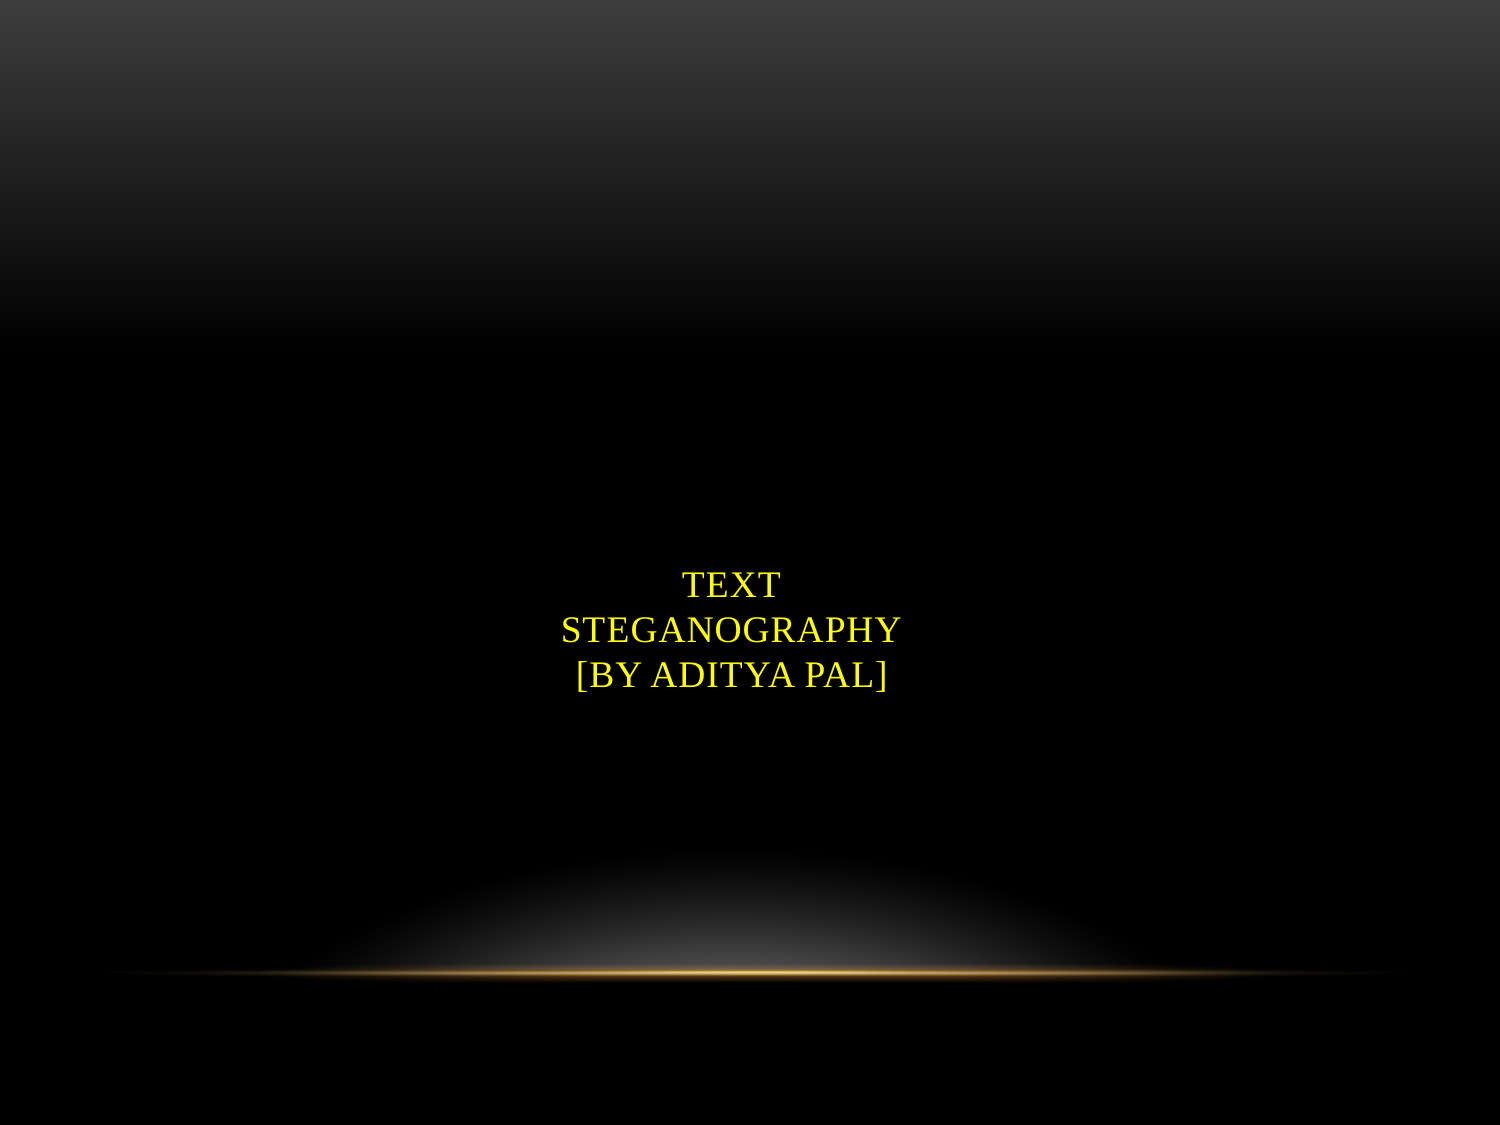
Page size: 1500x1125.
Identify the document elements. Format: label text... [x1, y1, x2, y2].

picture [0, 0, 1500, 1125]
title TEXT STEGANOGRAPHY [by Aditya pal] [147, 550, 1317, 703]
